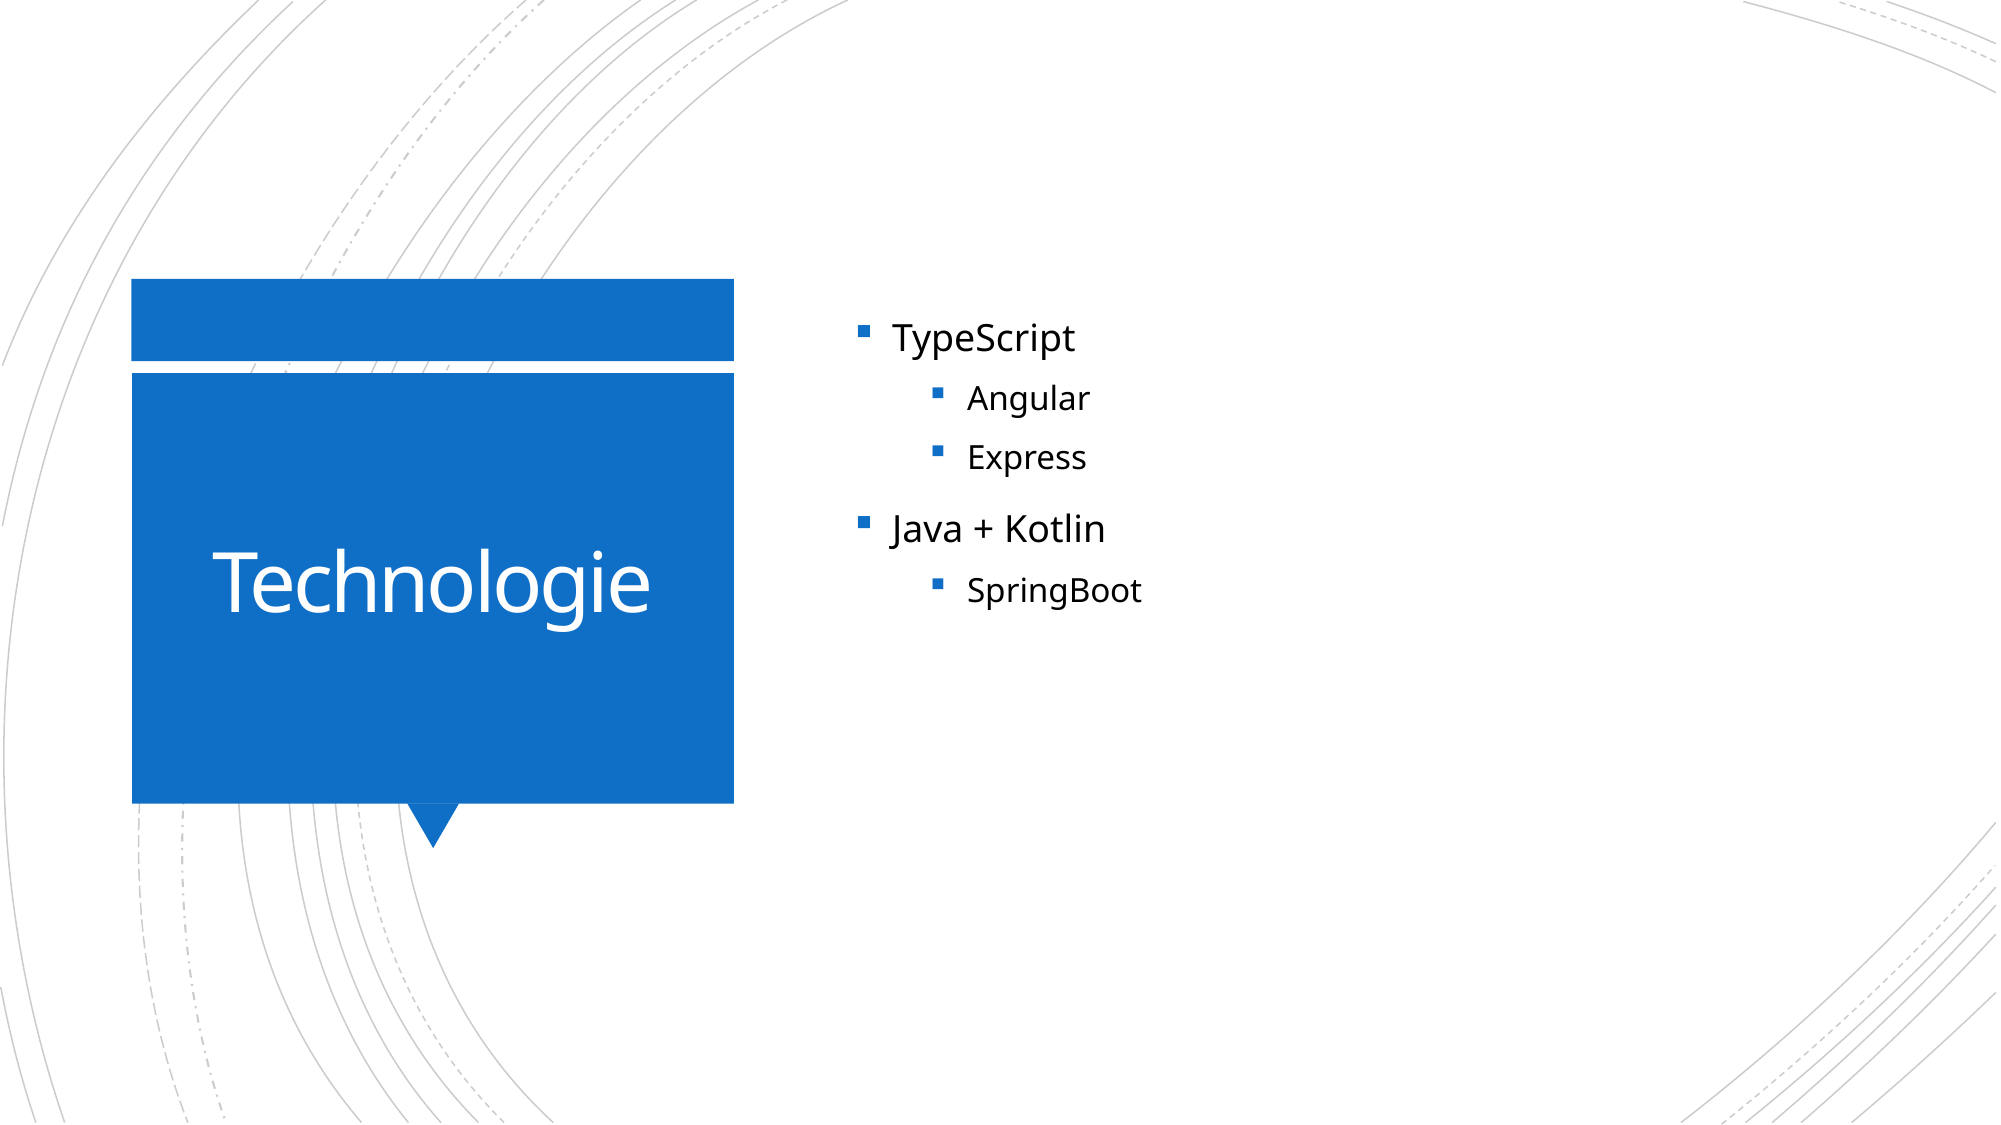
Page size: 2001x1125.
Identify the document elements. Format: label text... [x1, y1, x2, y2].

title Technologie [145, 385, 720, 789]
list TypeScript Angular Express Java + Kotlin SpringBoot [839, 131, 1871, 993]
